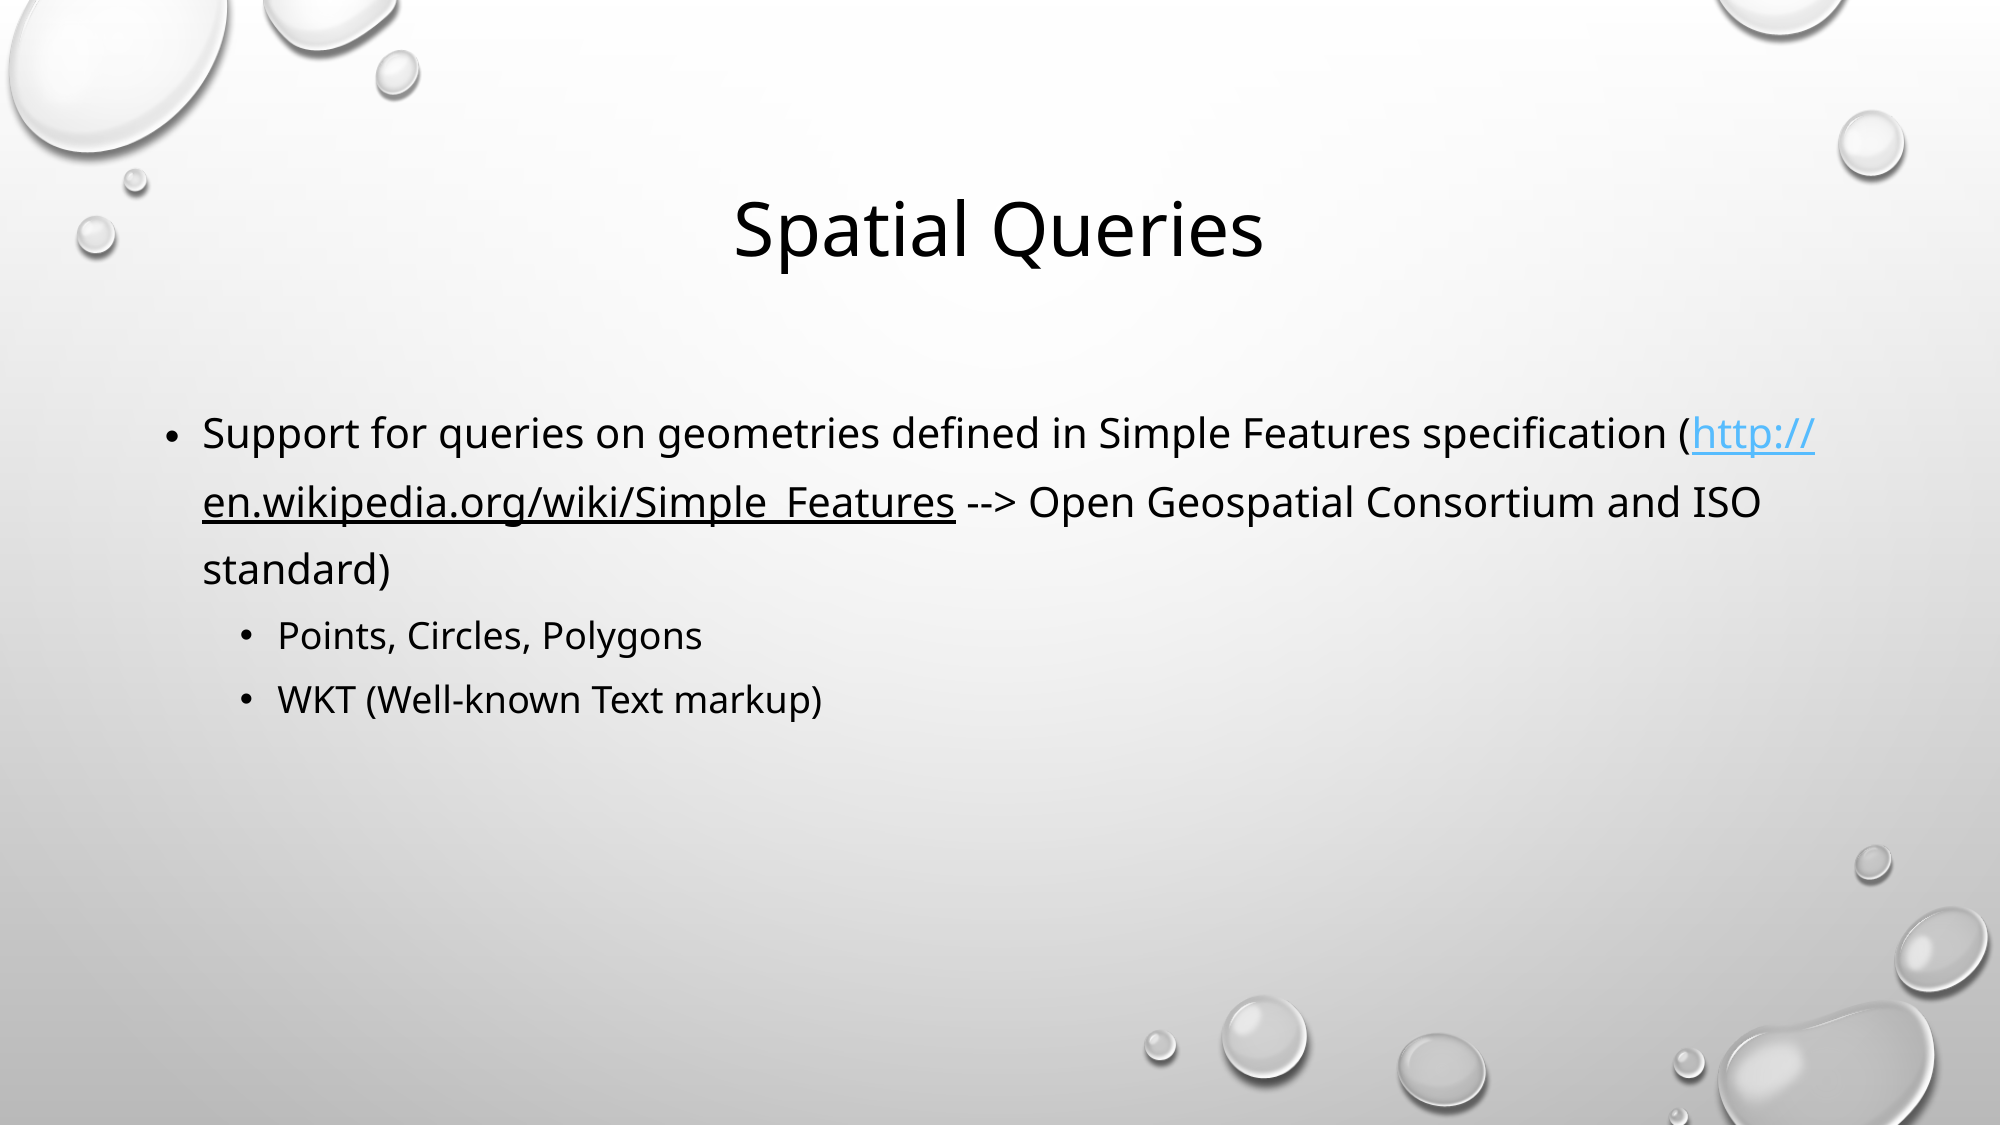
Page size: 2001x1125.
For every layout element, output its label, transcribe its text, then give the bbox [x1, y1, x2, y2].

picture [0, 0, 2000, 1125]
title Spatial Queries [149, 101, 1851, 364]
list Support for queries on geometries defined in Simple Features specification (http://en.wikipedia.org/wiki/Simple_Features --> Open Geospatial Consortium and ISO standard) Points, Circles, Polygons WKT (Well-known Text markup) [149, 388, 1850, 950]
